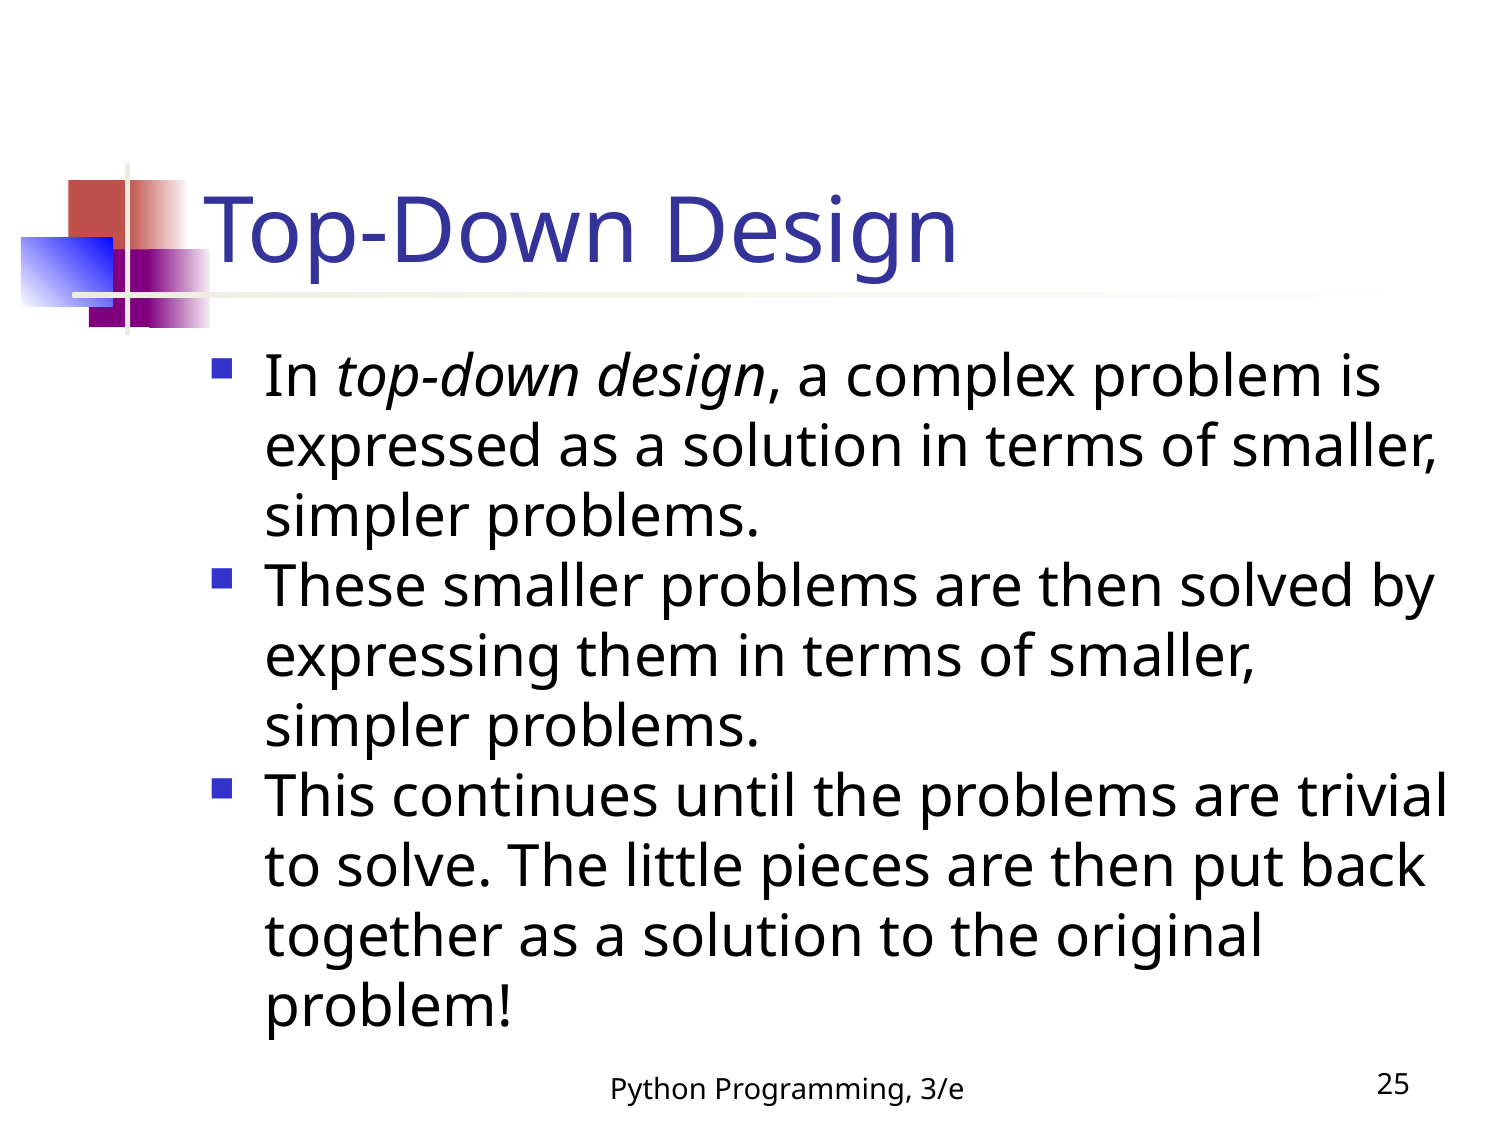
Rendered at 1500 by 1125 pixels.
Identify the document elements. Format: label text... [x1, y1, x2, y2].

text_box Top-Down Design [188, 101, 1467, 289]
text_box 1 [1112, 1037, 1425, 1113]
text_box Python Programming, 3/e [549, 1037, 1025, 1113]
text_box In top-down design, a complex problem is expressed as a solution in terms of smaller, simpler problems. These smaller problems are then solved by expressing them in terms of smaller, simpler problems. This continues until the problems are trivial to solve. The little pieces are then put back together as a solution to the original problem! [193, 331, 1469, 1006]
